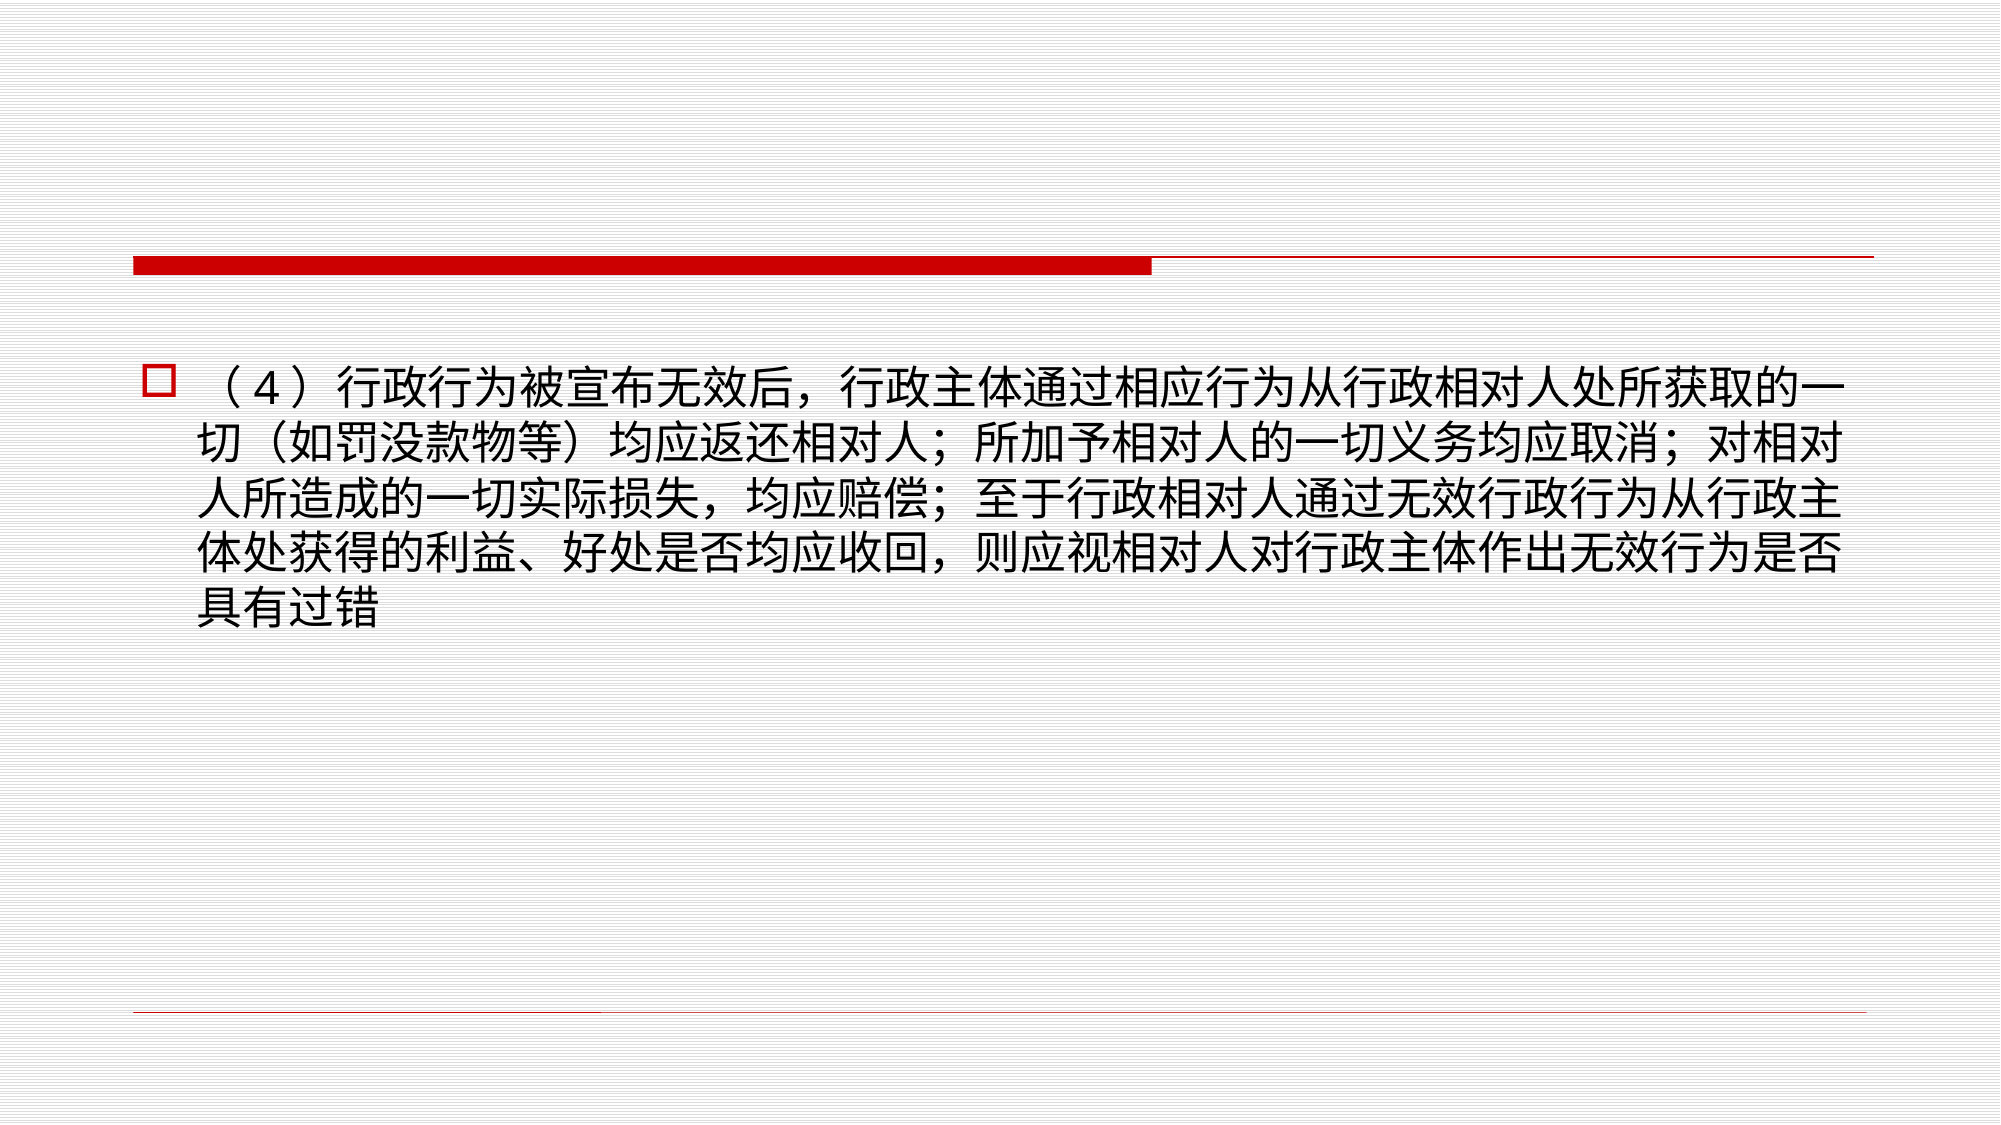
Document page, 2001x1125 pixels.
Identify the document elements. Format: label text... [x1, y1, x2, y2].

list （4）行政行为被宣布无效后，行政主体通过相应行为从行政相对人处所获取的一切（如罚没款物等）均应返还相对人；所加予相对人的一切义务均应取消；对相对人所造成的一切实际损失，均应赔偿；至于行政相对人通过无效行政行为从行政主体处获得的利益、好处是否均应收回，则应视相对人对行政主体作出无效行为是否具有过错 [123, 287, 1875, 988]
